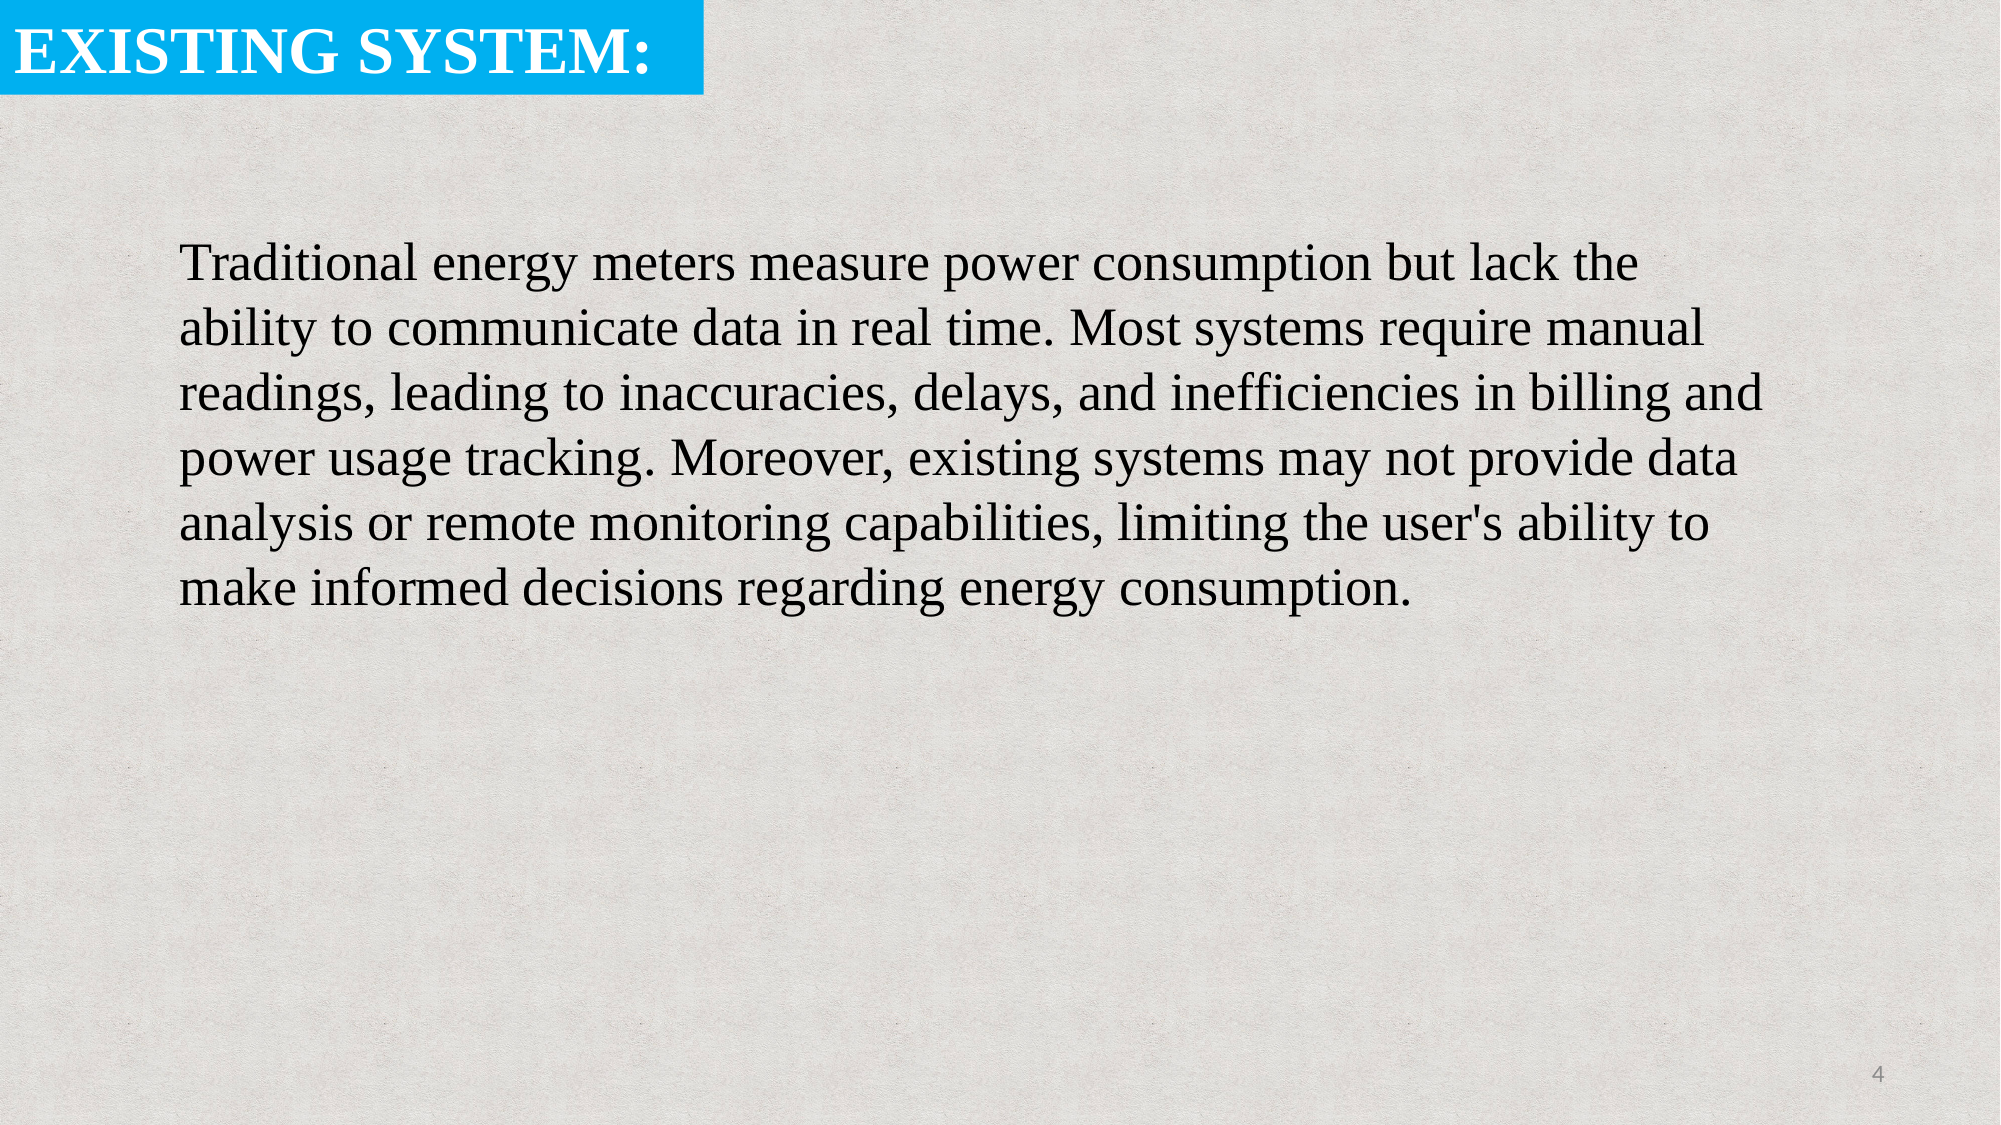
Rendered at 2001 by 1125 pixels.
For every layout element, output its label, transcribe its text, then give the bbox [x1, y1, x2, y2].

text_box EXISTING SYSTEM: [0, 0, 704, 95]
text_box Traditional energy meters measure power consumption but lack the ability to communicate data in real time. Most systems require manual readings, leading to inaccuracies, delays, and inefficiencies in billing and power usage tracking. Moreover, existing systems may not provide data analysis or remote monitoring capabilities, limiting the user's ability to make informed decisions regarding energy consumption. [164, 219, 1800, 1065]
picture [0, 0, 2001, 1125]
text_box <number> [1433, 1042, 1900, 1103]
